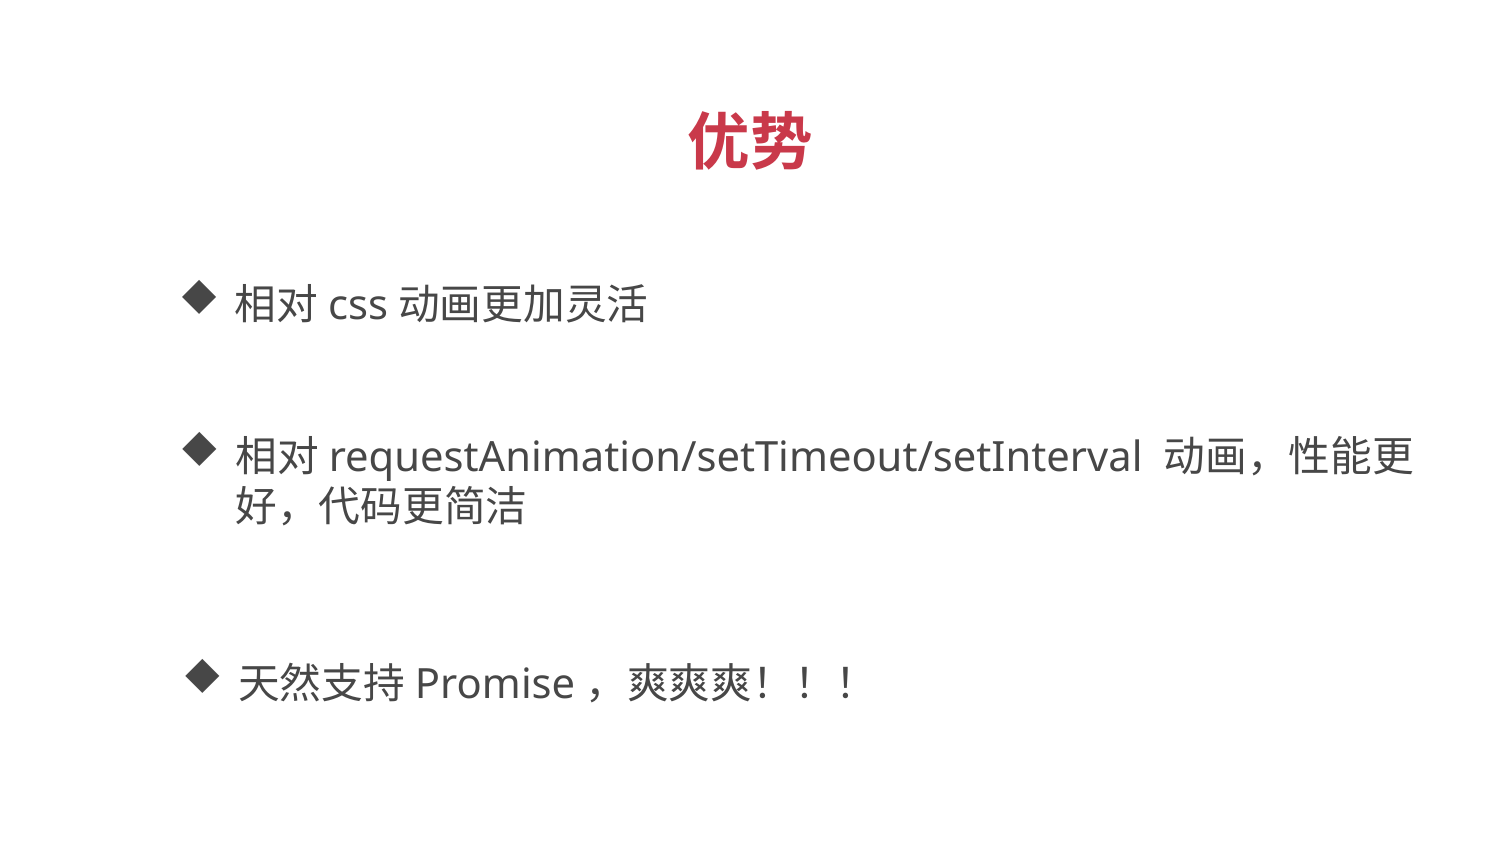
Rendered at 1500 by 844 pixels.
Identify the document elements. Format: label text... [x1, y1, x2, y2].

text_box 优势 [672, 94, 828, 185]
text_box 天然支持Promise，爽爽爽！！！ [91, 649, 1497, 715]
text_box 相对css动画更加灵活 [88, 270, 1341, 336]
text_box 相对requestAnimation/setTimeout/setInterval 动画，性能更好，代码更简洁 [89, 422, 1495, 538]
